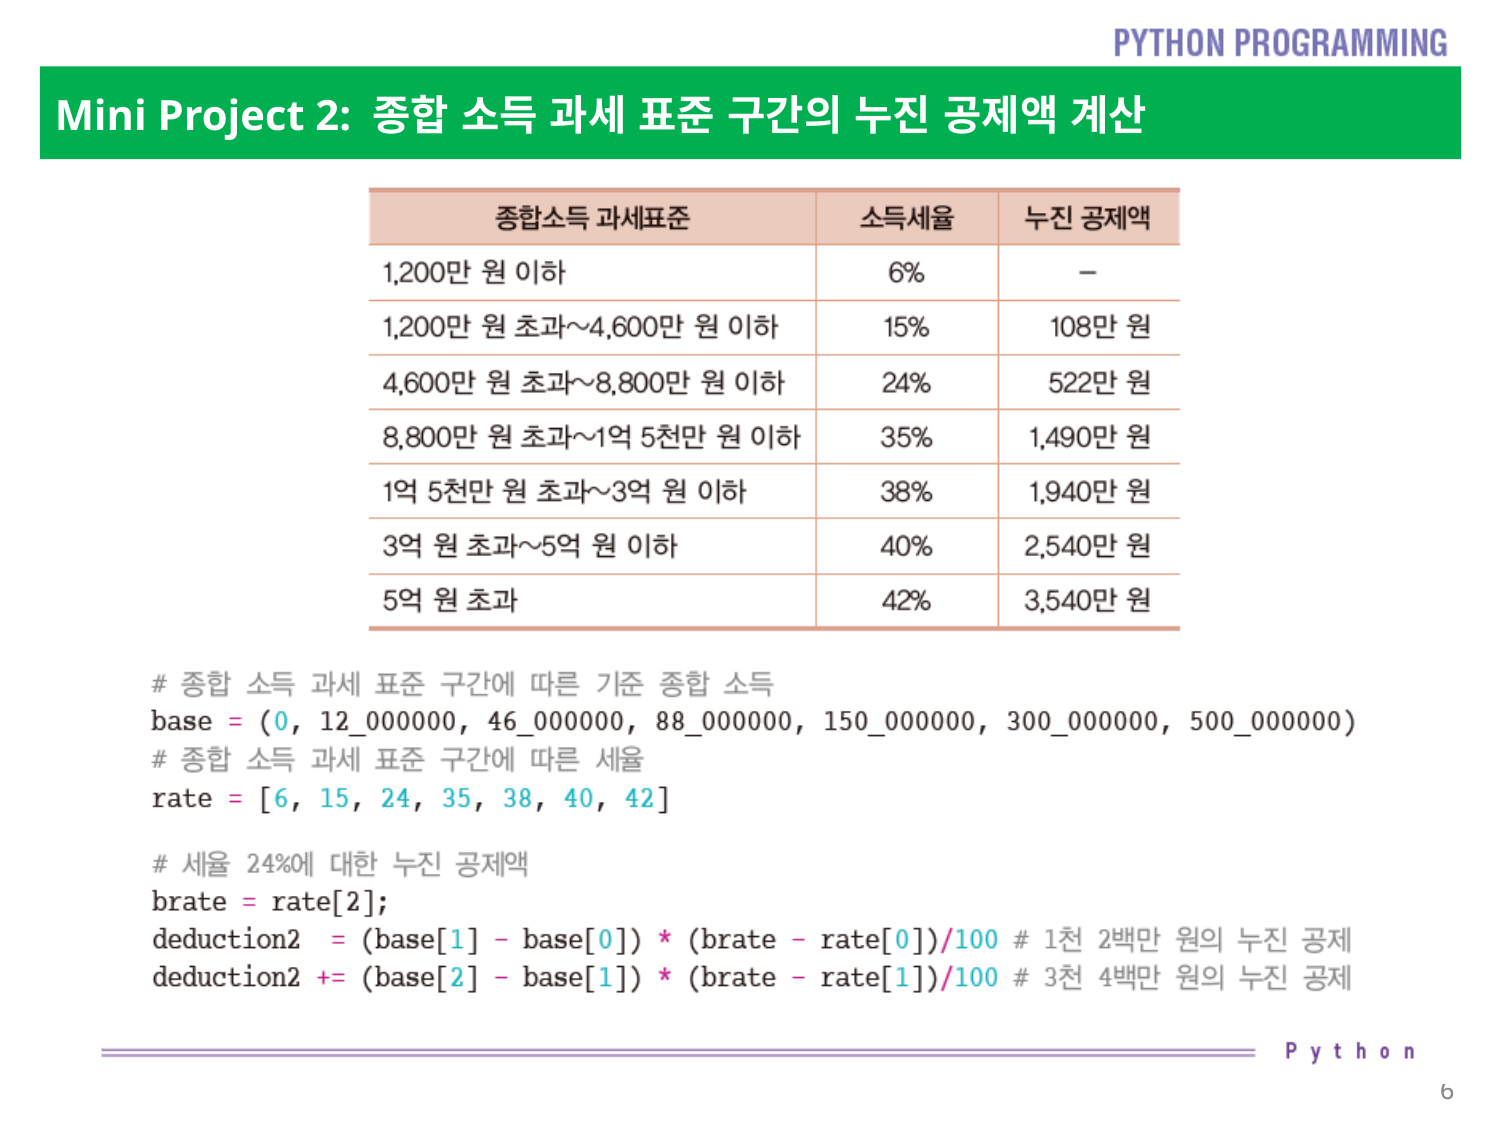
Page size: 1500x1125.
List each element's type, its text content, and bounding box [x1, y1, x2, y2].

picture [143, 843, 1363, 1007]
picture [139, 655, 1367, 823]
picture [18, 1020, 1483, 1084]
slide_number 6 [1119, 1071, 1470, 1112]
picture [1106, 13, 1462, 66]
picture [357, 171, 1198, 652]
title Mini Project 2: 종합 소득 과세 표준 구간의 누진 공제액 계산 [39, 76, 1444, 152]
